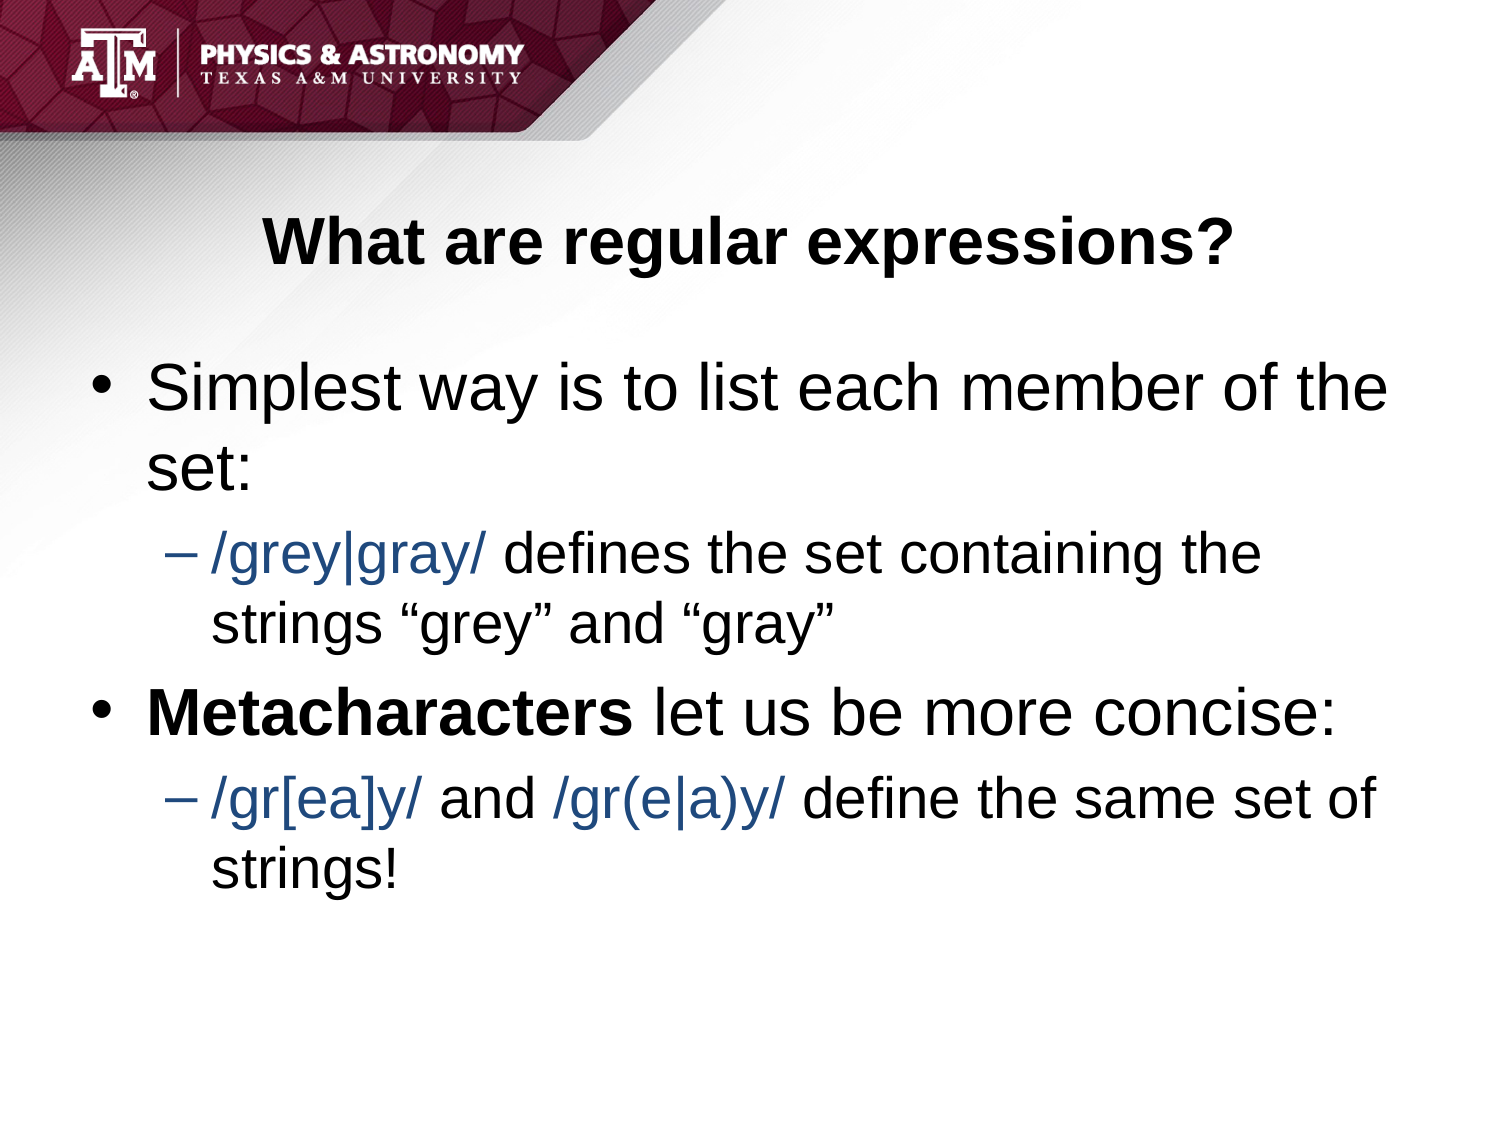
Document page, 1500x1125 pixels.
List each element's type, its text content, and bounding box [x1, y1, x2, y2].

picture [0, 0, 1500, 1125]
title What are regular expressions? [75, 172, 1425, 304]
list Simplest way is to list each member of the set: /grey|gray/ defines the set containing the strings “grey” and “gray” Metacharacters let us be more concise: /gr[ea]y/ and /gr(e|a)y/ define the same set of strings! [75, 336, 1425, 1005]
